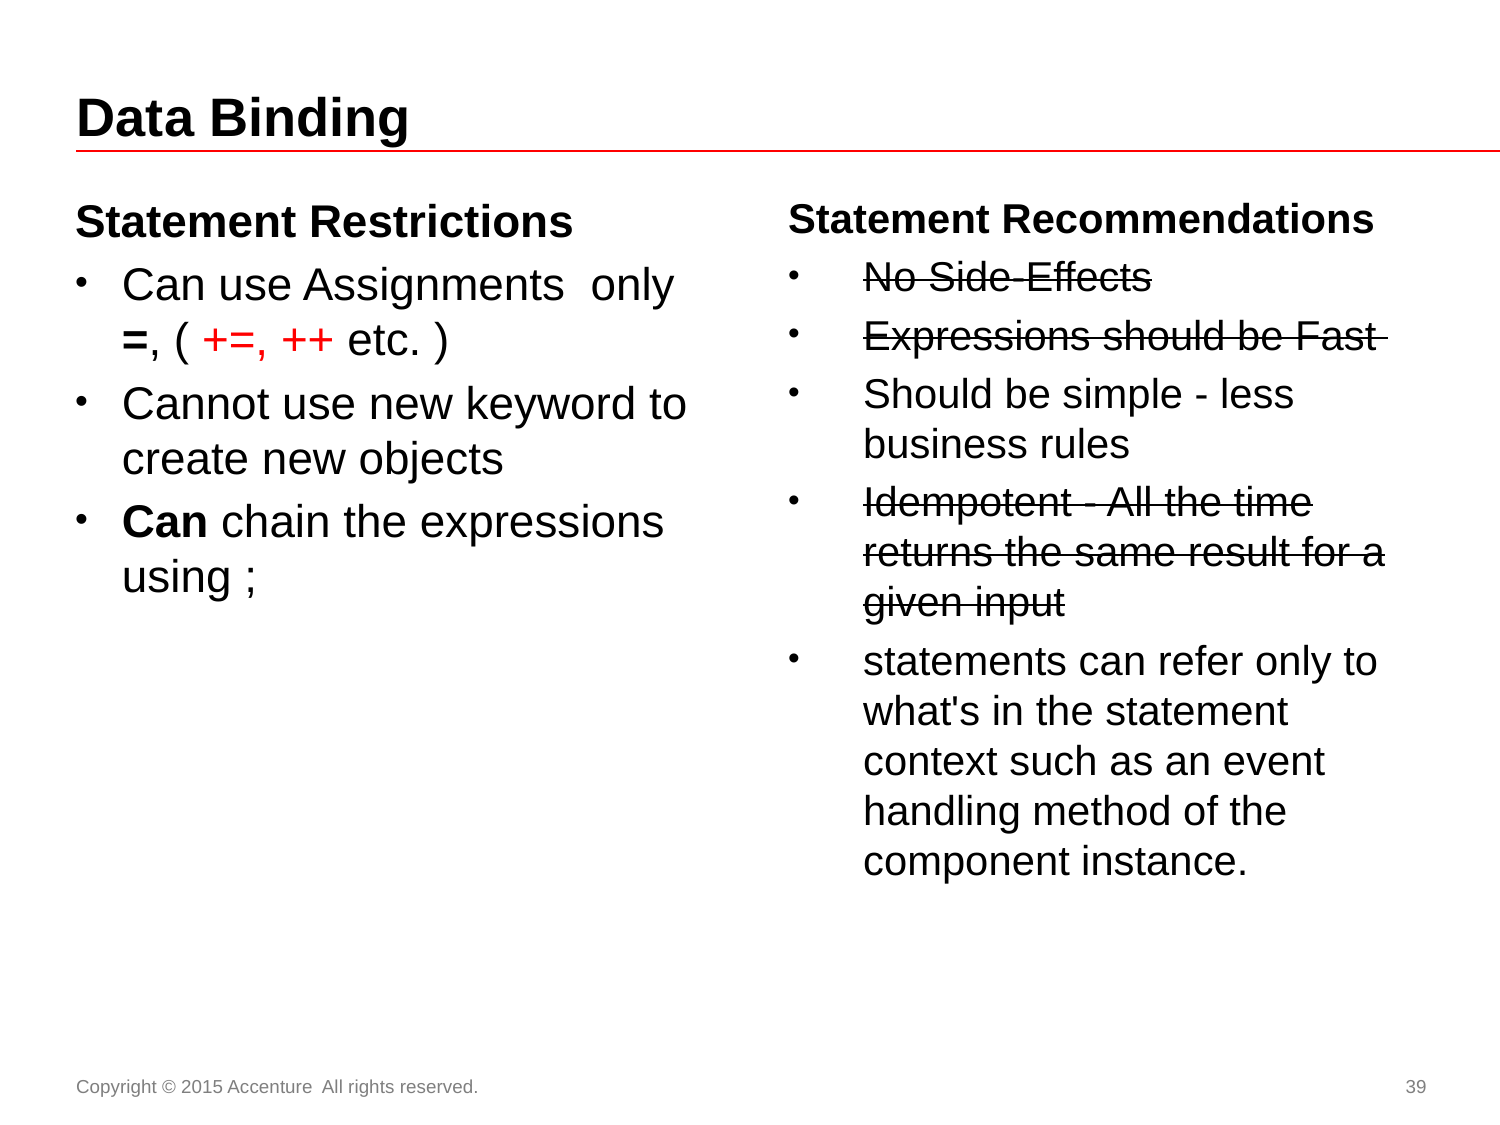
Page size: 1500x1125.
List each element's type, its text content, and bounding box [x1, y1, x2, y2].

list Statement Recommendations No Side-Effects Expressions should be Fast Should be simple - less business rules Idempotent - All the time returns the same result for a given input statements can refer only to what's in the statement context such as an event handling method of the component instance. [788, 191, 1425, 999]
list Statement Restrictions Can use Assignments only =, ( +=, ++ etc. ) Cannot use new keyword to create new objects Can chain the expressions using ; [75, 191, 712, 999]
title Data Binding [76, 18, 1426, 148]
